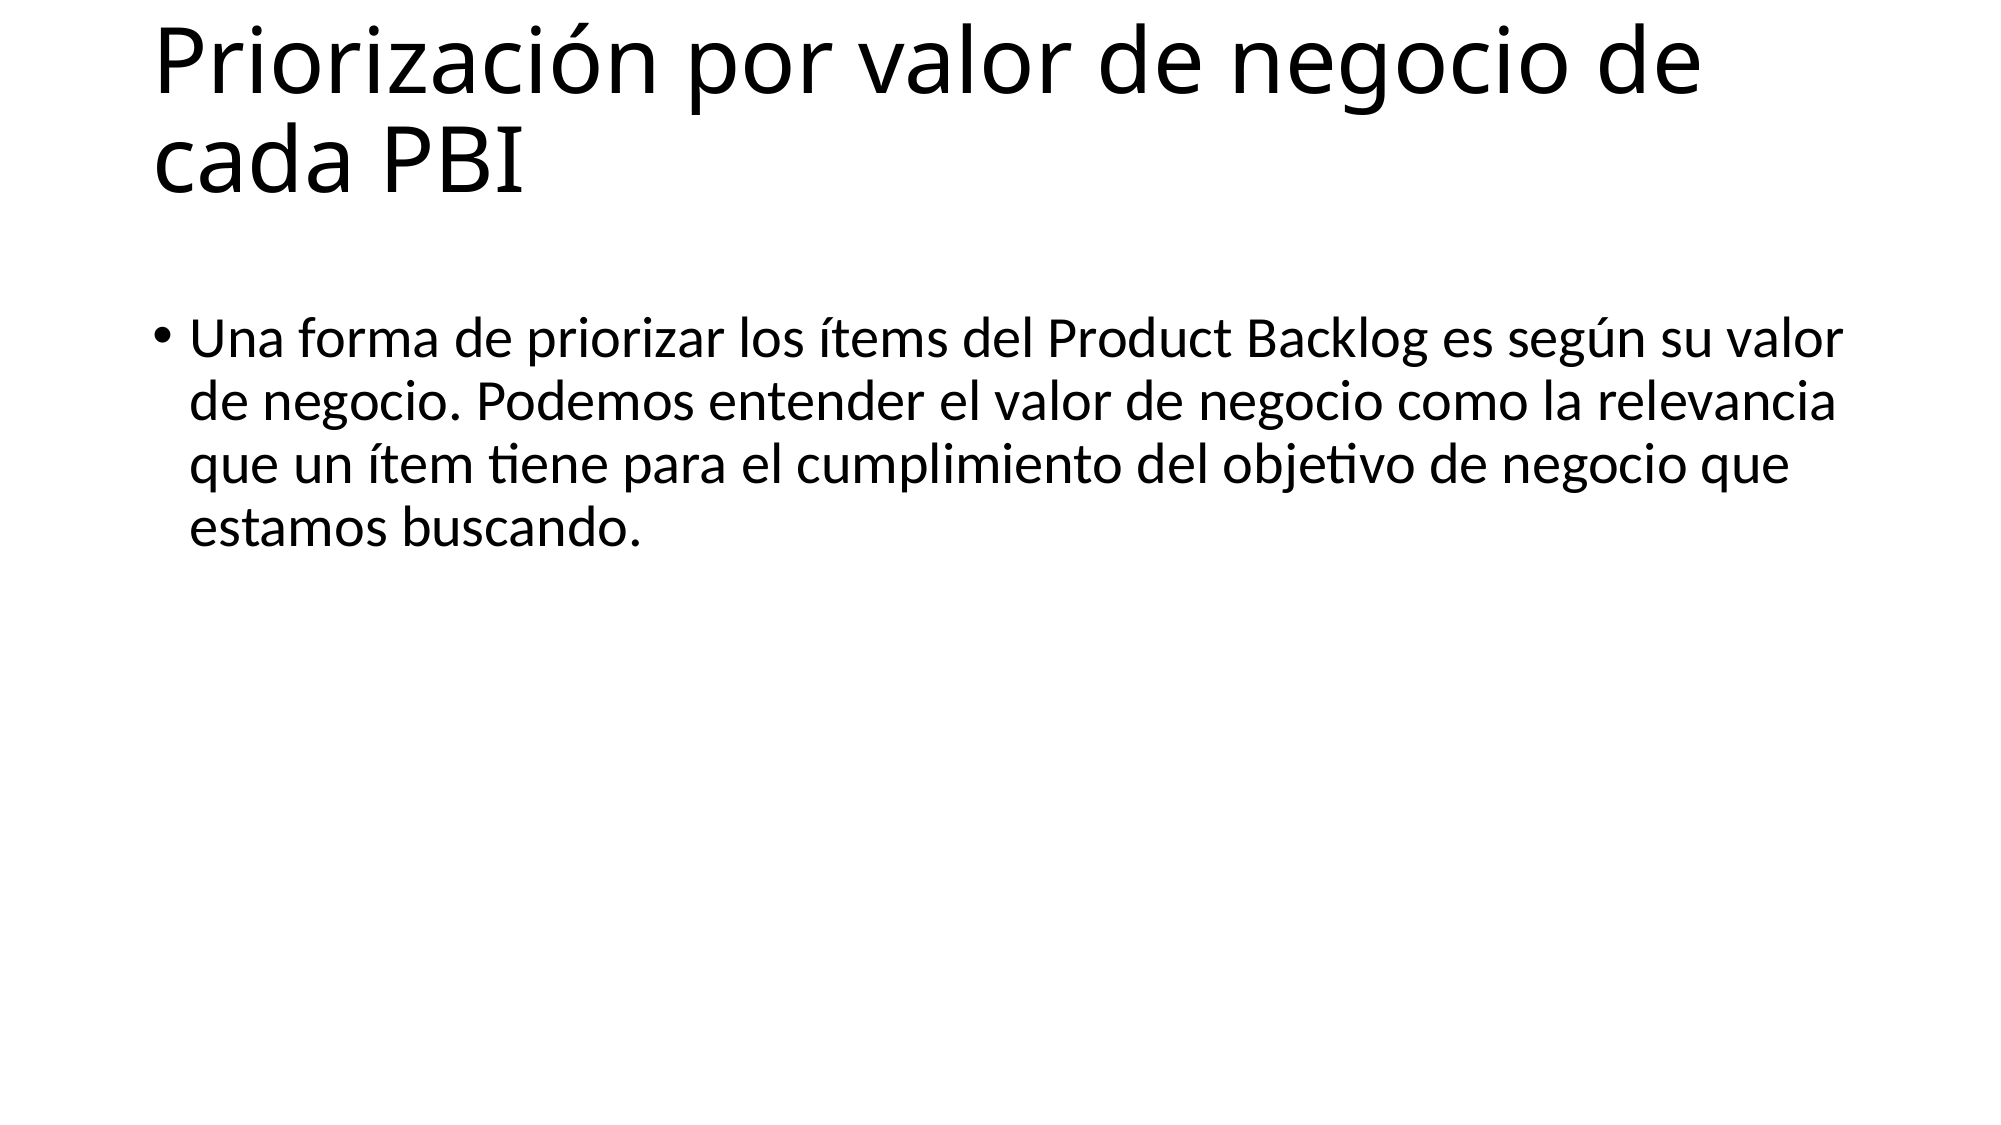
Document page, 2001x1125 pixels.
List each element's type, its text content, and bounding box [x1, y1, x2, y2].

title Priorización por valor de negocio de cada PBI [137, 59, 1863, 278]
list Una forma de priorizar los ítems del Product Backlog es según su valor de negocio. Podemos entender el valor de negocio como la relevancia que un ítem tiene para el cumplimiento del objetivo de negocio que estamos buscando. [137, 299, 1863, 1014]
